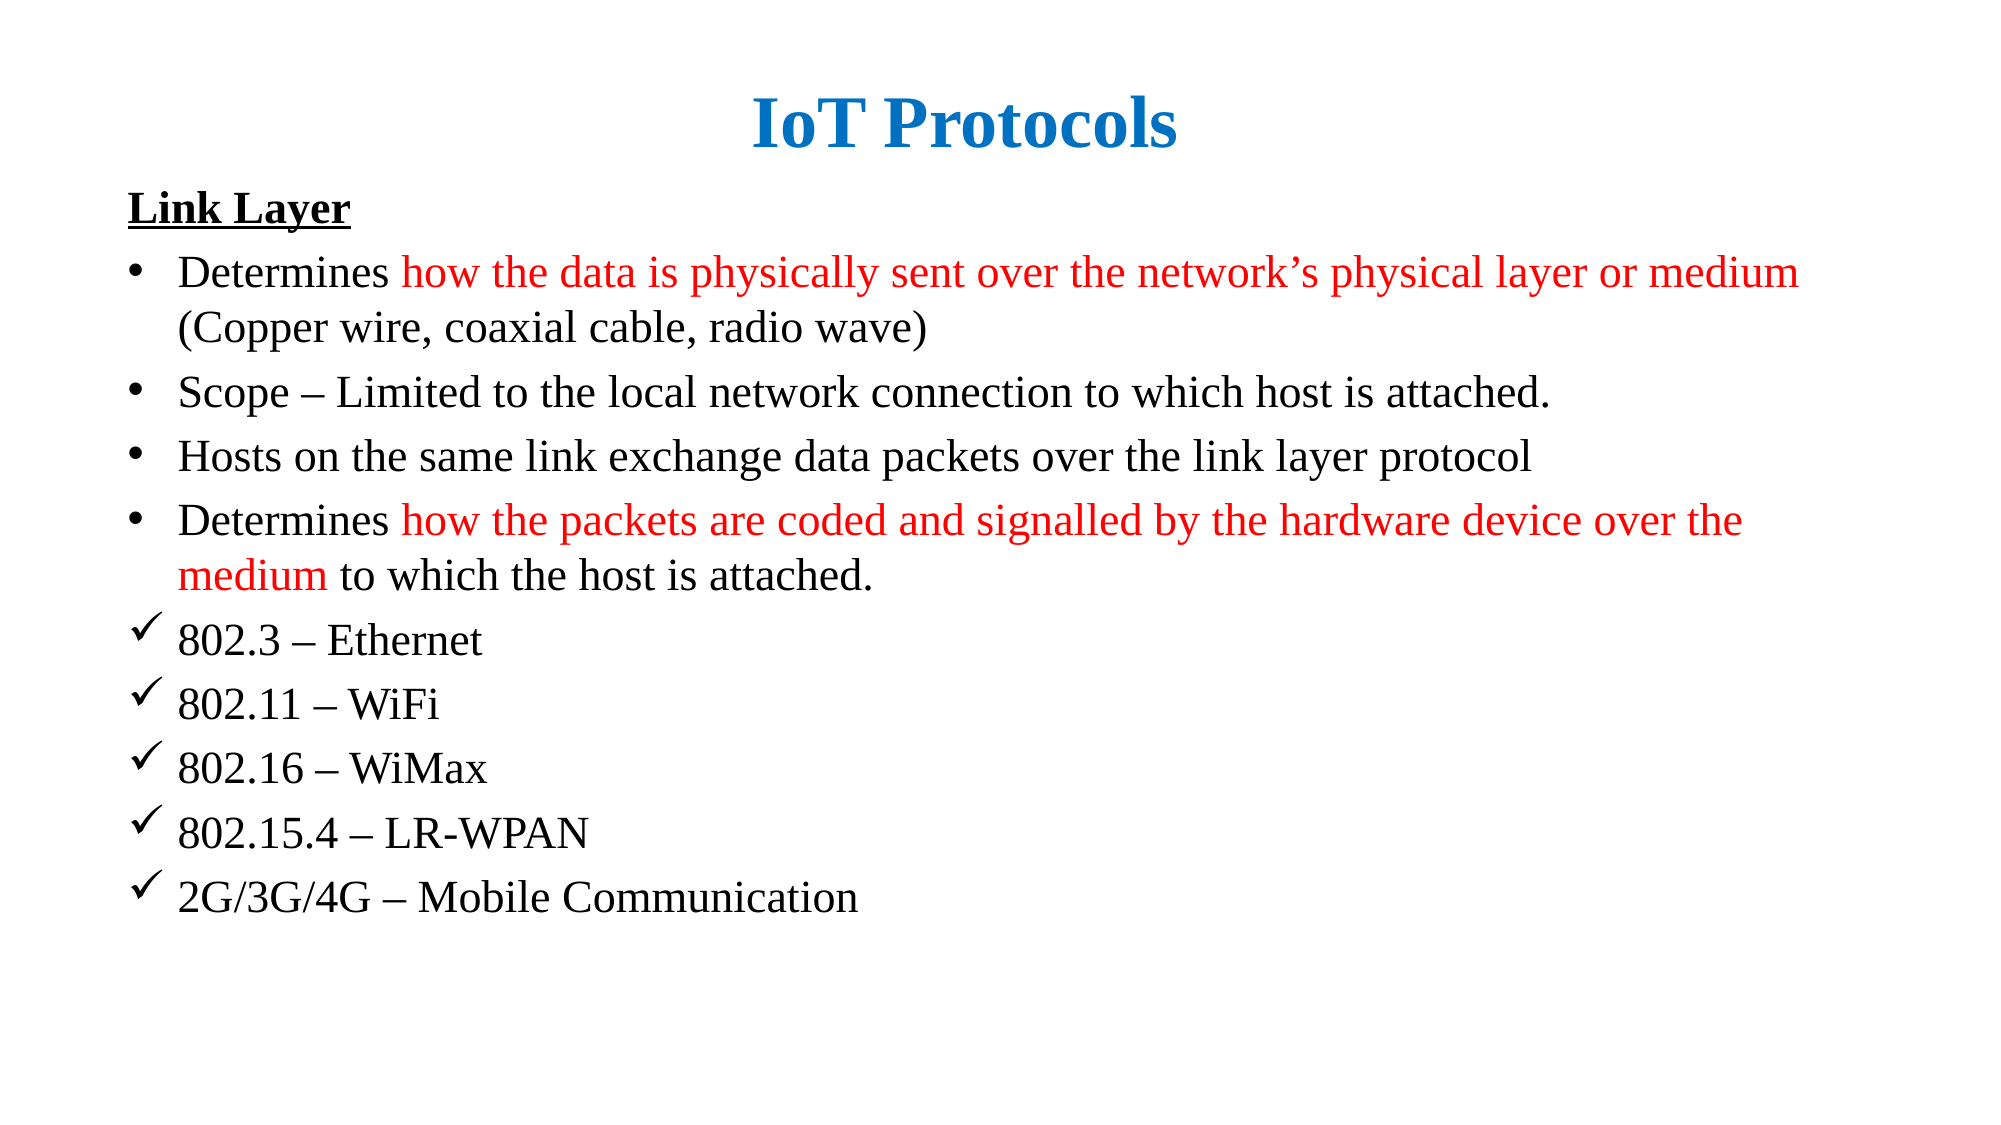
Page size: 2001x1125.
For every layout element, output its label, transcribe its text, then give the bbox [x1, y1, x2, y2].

title IoT Protocols [112, 65, 1818, 169]
list Link Layer Determines how the data is physically sent over the network’s physical layer or medium (Copper wire, coaxial cable, radio wave) Scope – Limited to the local network connection to which host is attached. Hosts on the same link exchange data packets over the link layer protocol Determines how the packets are coded and signalled by the hardware device over the medium to which the host is attached. 802.3 – Ethernet 802.11 – WiFi 802.16 – WiMax 802.15.4 – LR-WPAN 2G/3G/4G – Mobile Communication [112, 169, 1818, 930]
